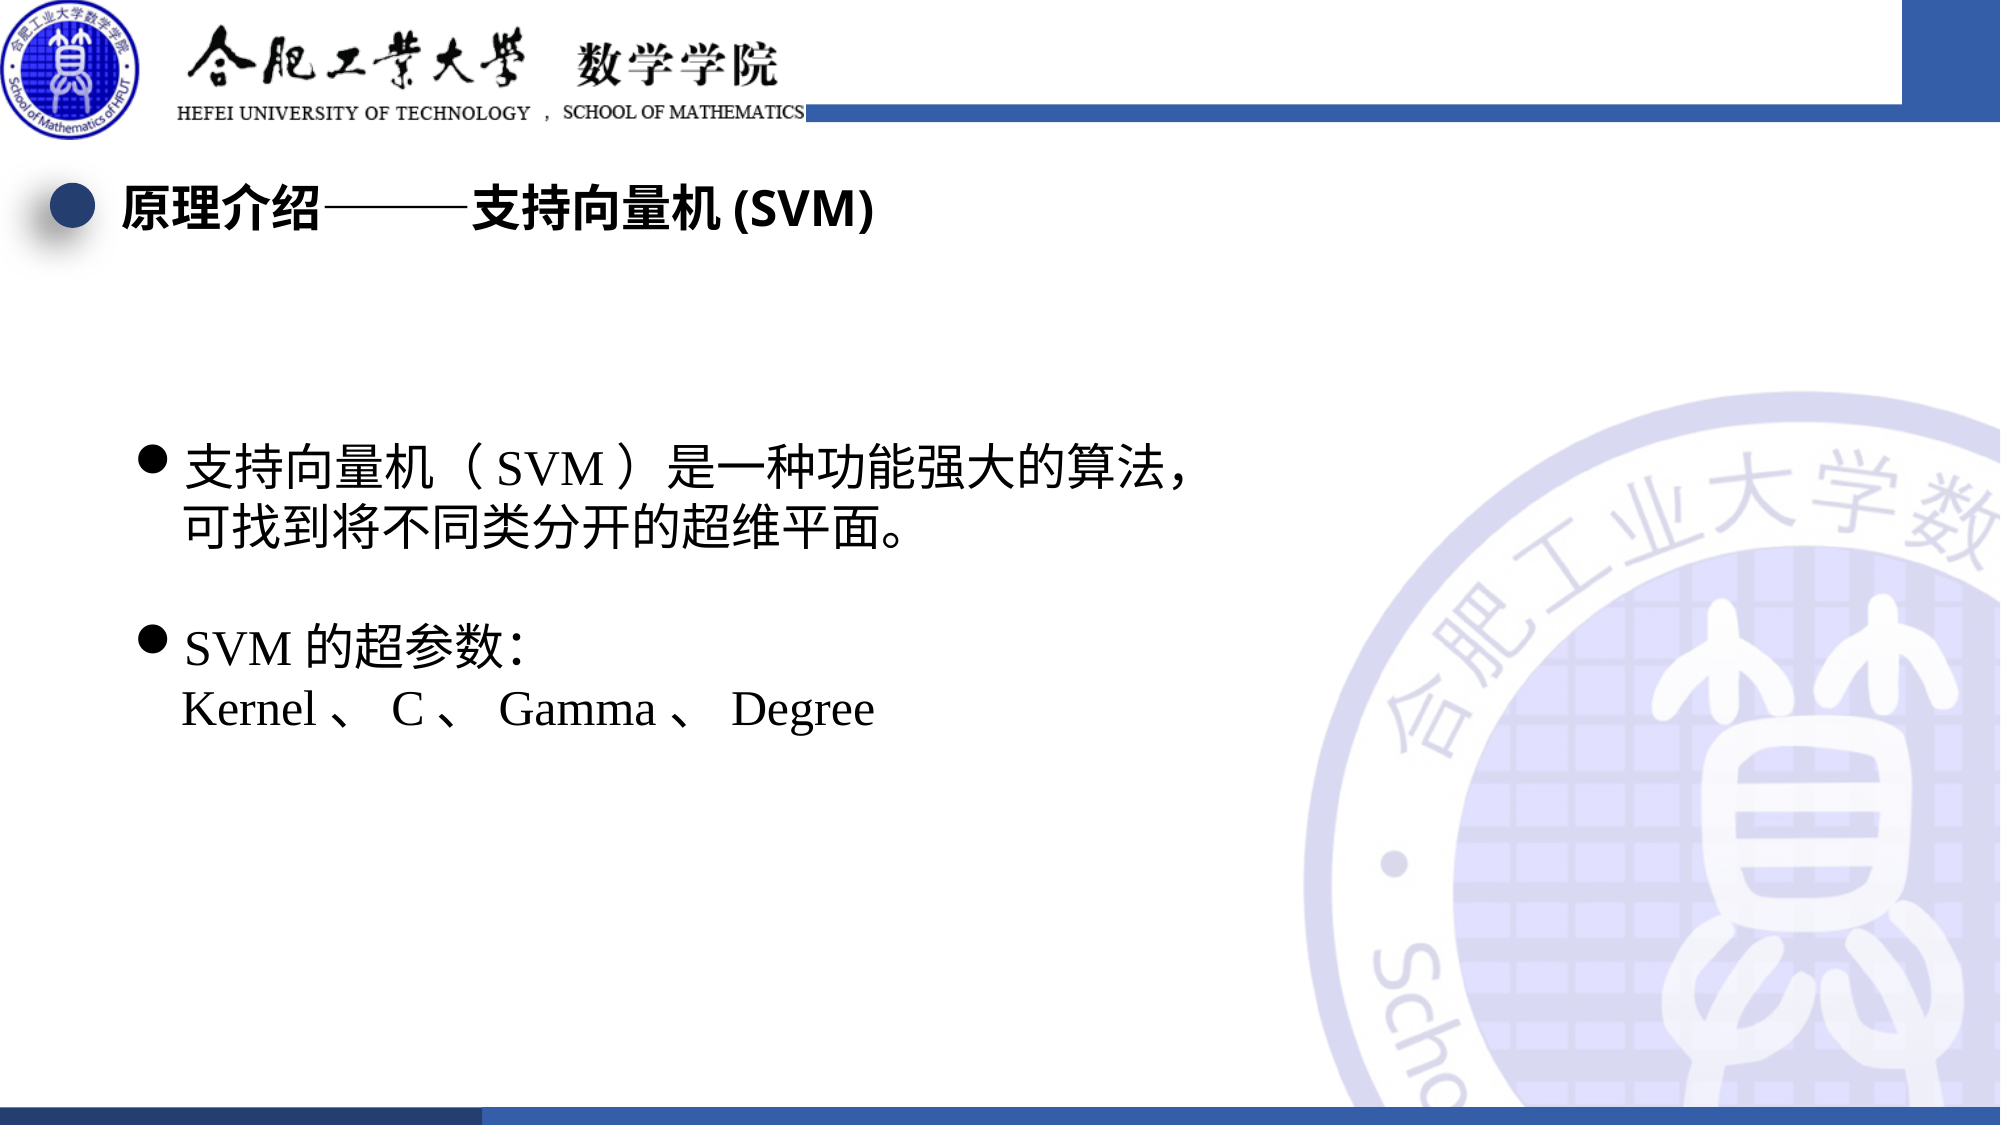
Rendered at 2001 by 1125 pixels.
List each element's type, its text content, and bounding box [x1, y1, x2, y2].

text_box 支持向量机（SVM）是一种功能强大的算法，可找到将不同类分开的超维平面。 SVM的超参数：Kernel、C、Gamma、Degree [119, 383, 1202, 744]
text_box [49, 168, 901, 245]
picture [0, 0, 804, 140]
